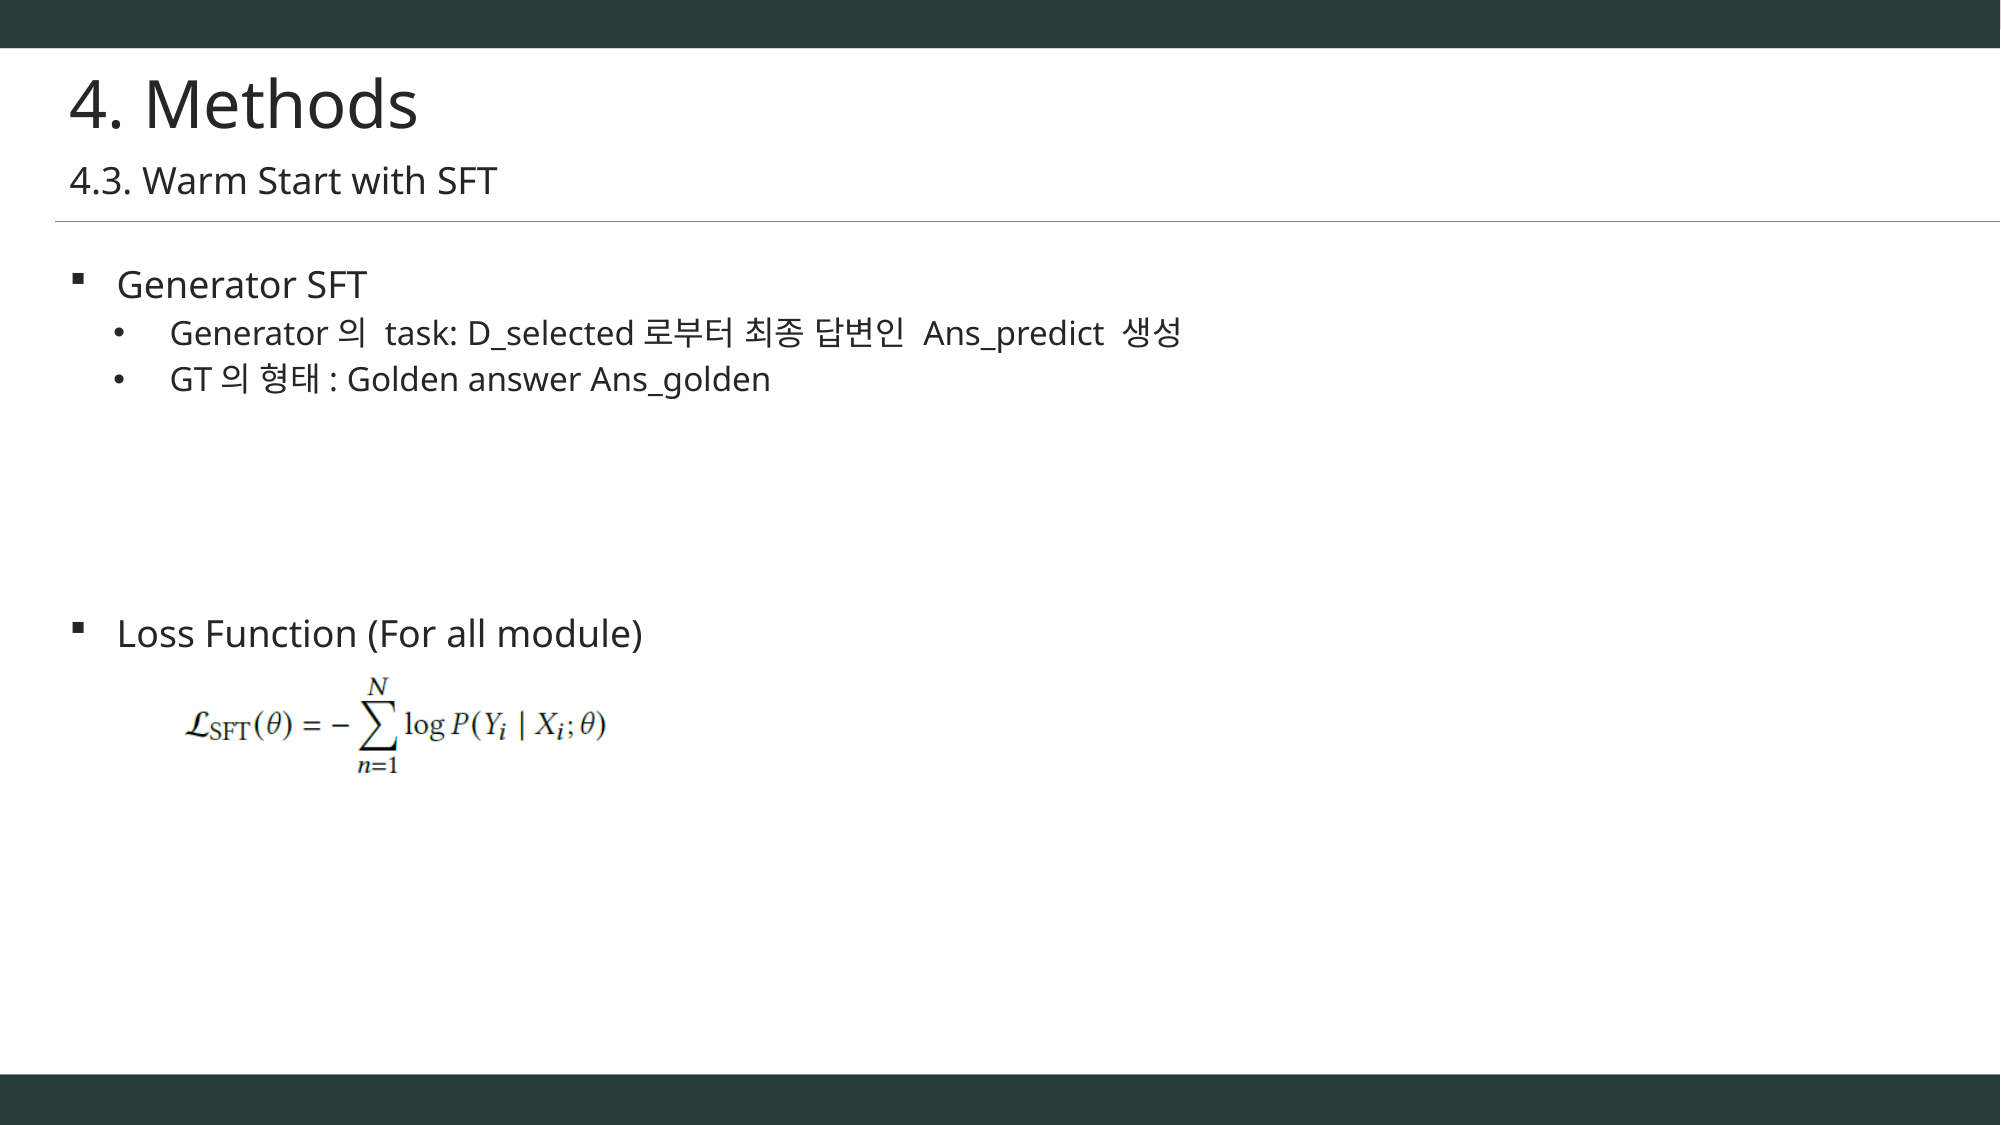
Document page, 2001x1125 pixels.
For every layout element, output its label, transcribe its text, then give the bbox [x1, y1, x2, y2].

list Generator SFT Generator의 task: D_selected로부터 최종 답변인 Ans_predict 생성 GT의 형태: Golden answer Ans_golden Loss Function (For all module) [54, 240, 1945, 1013]
list 4.3. Warm Start with SFT [54, 155, 1191, 210]
picture [169, 674, 623, 786]
title 4. Methods [54, 60, 1191, 151]
